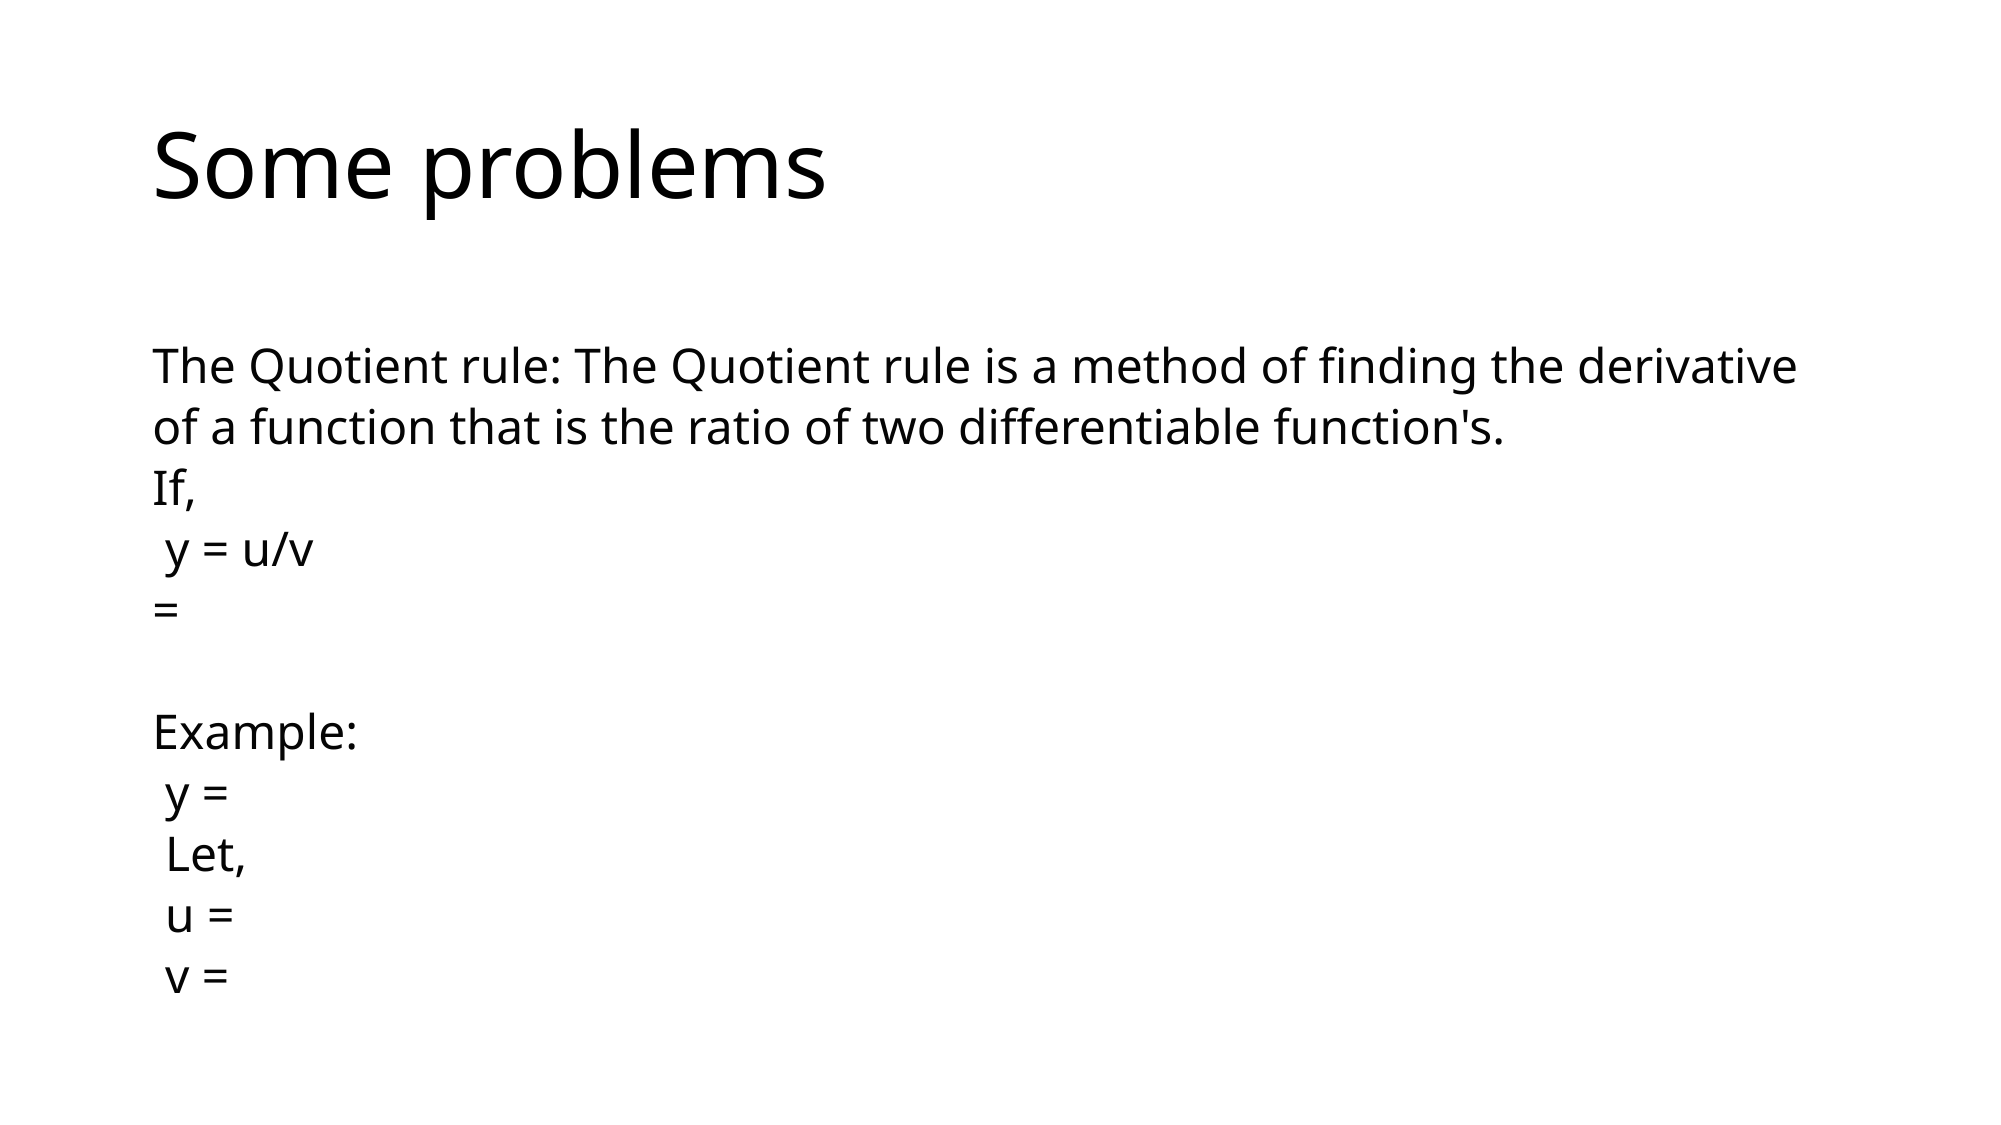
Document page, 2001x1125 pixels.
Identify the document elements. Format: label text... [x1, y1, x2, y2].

title Some problems [137, 59, 1863, 278]
